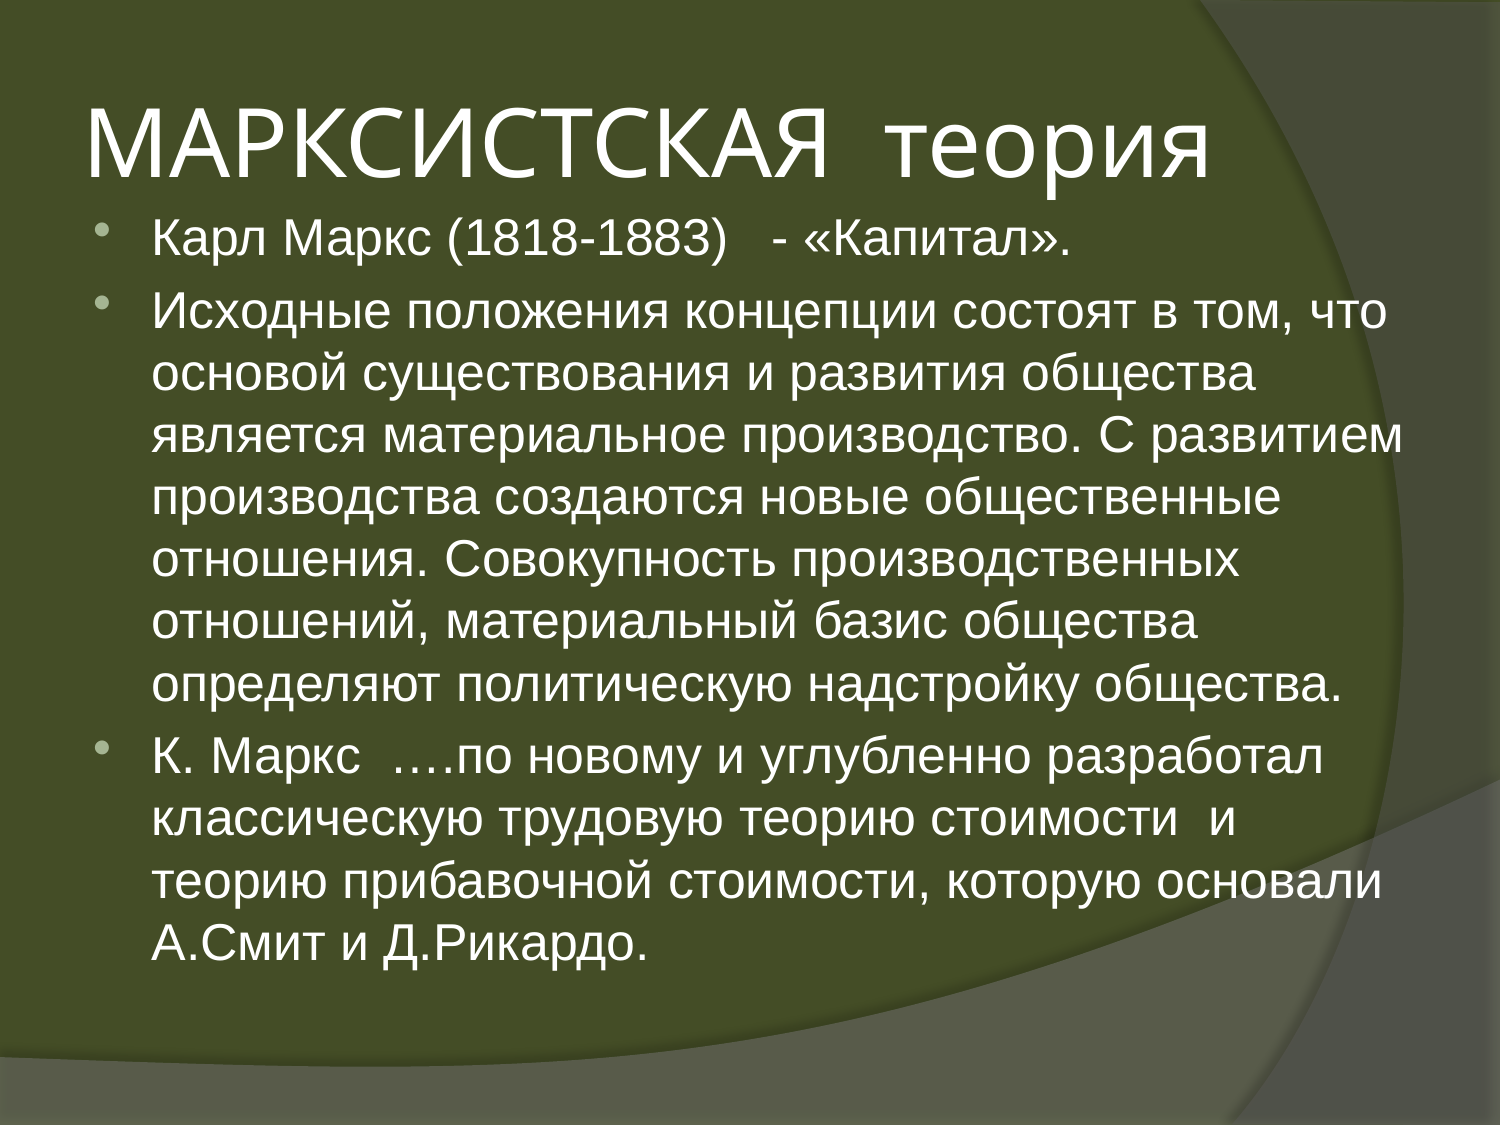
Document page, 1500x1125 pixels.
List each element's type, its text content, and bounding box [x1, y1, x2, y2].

list Карл Маркс (1818-1883) - «Капитал». Исходные положения концепции состоят в том, что основой существования и развития общества является материальное производство. С развитием производства создаются новые общественные отношения. Совокупность производственных отношений, материальный базис общества определяют политическую надстройку общества. К. Маркс ….по новому и углубленно разработал классическую трудовую теорию стоимости и теорию прибавочной стоимости, которую основали А.Смит и Д.Рикардо. [75, 196, 1425, 1005]
title МАРКСИСТСКАЯ теория [75, 45, 1300, 196]
